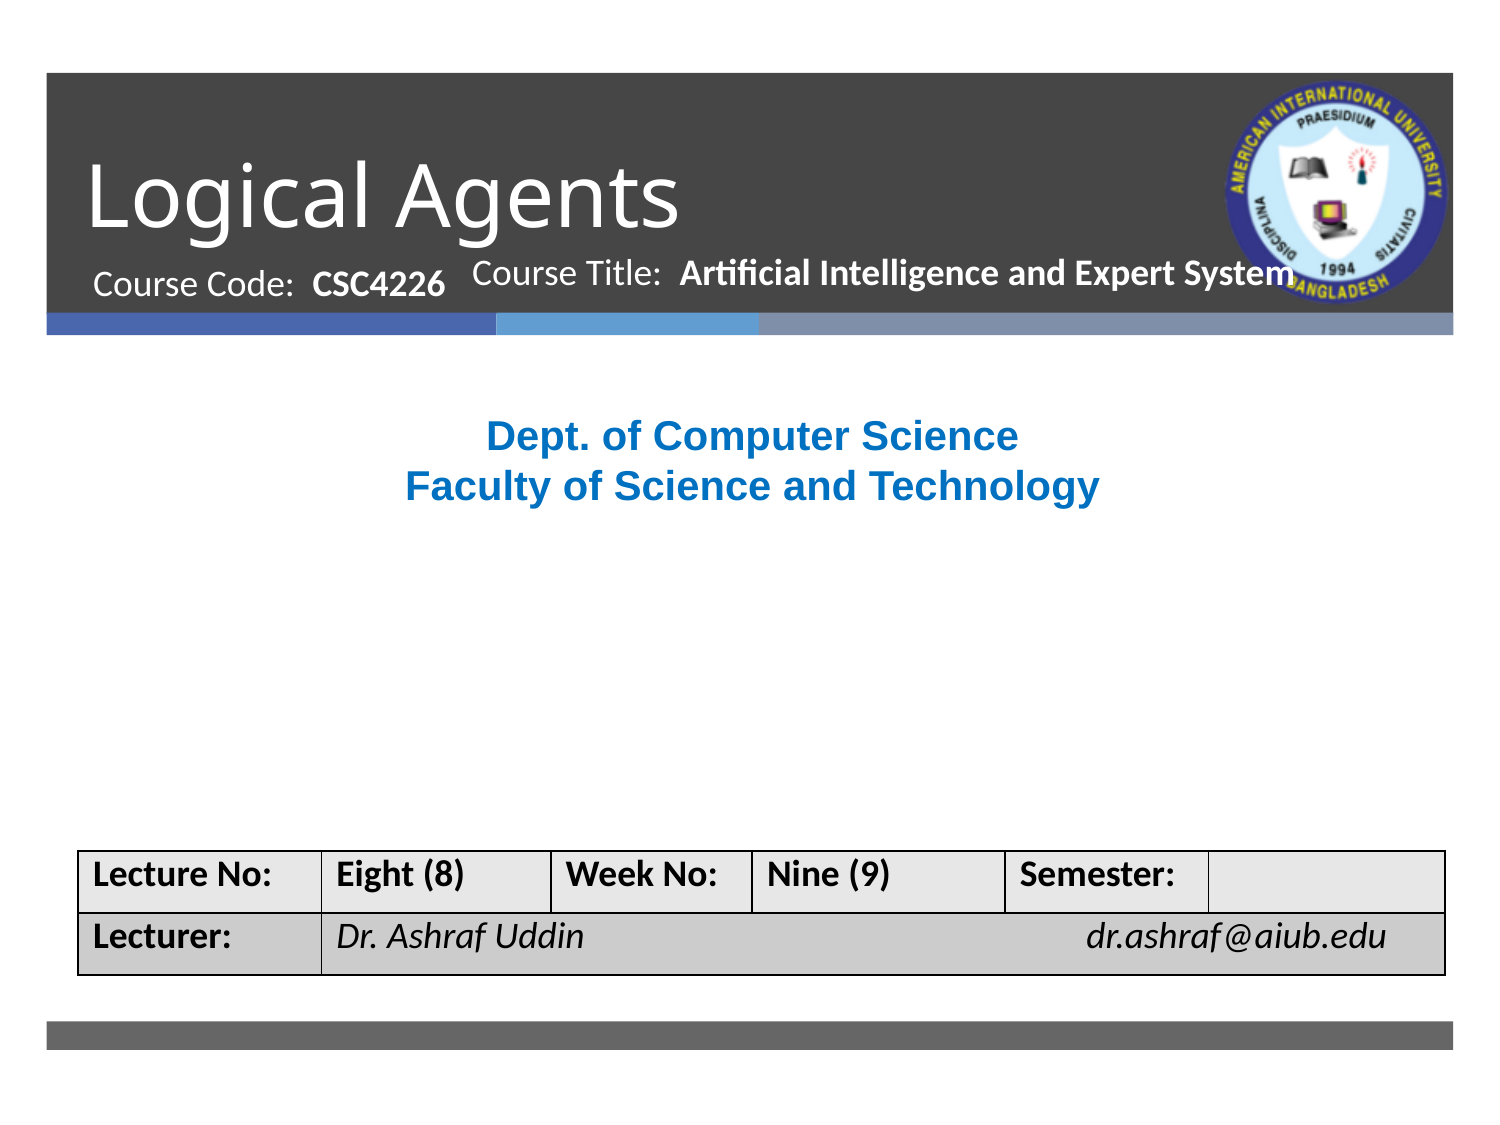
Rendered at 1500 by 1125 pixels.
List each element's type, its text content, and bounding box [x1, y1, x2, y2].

text_box Dept. of Computer Science Faculty of Science and Technology [12, 401, 1493, 517]
table_header Nine (9) [753, 852, 1004, 912]
table_header Eight (8) [322, 852, 550, 912]
table_header Semester: [1006, 852, 1208, 912]
table_cell Lecturer: [79, 914, 321, 974]
subtitle Course Code: CSC4226 [78, 251, 536, 331]
table_header Lecture No: [79, 852, 321, 912]
title Logical Agents [69, 73, 1351, 253]
picture [1316, 75, 1454, 310]
table_header [1209, 852, 1444, 912]
text_box Course Title: Artificial Intelligence and Expert System [457, 249, 1316, 330]
table_header Week No: [552, 852, 751, 912]
table_cell Dr. Ashraf Uddin dr.ashraf@aiub.edu [322, 914, 1444, 974]
